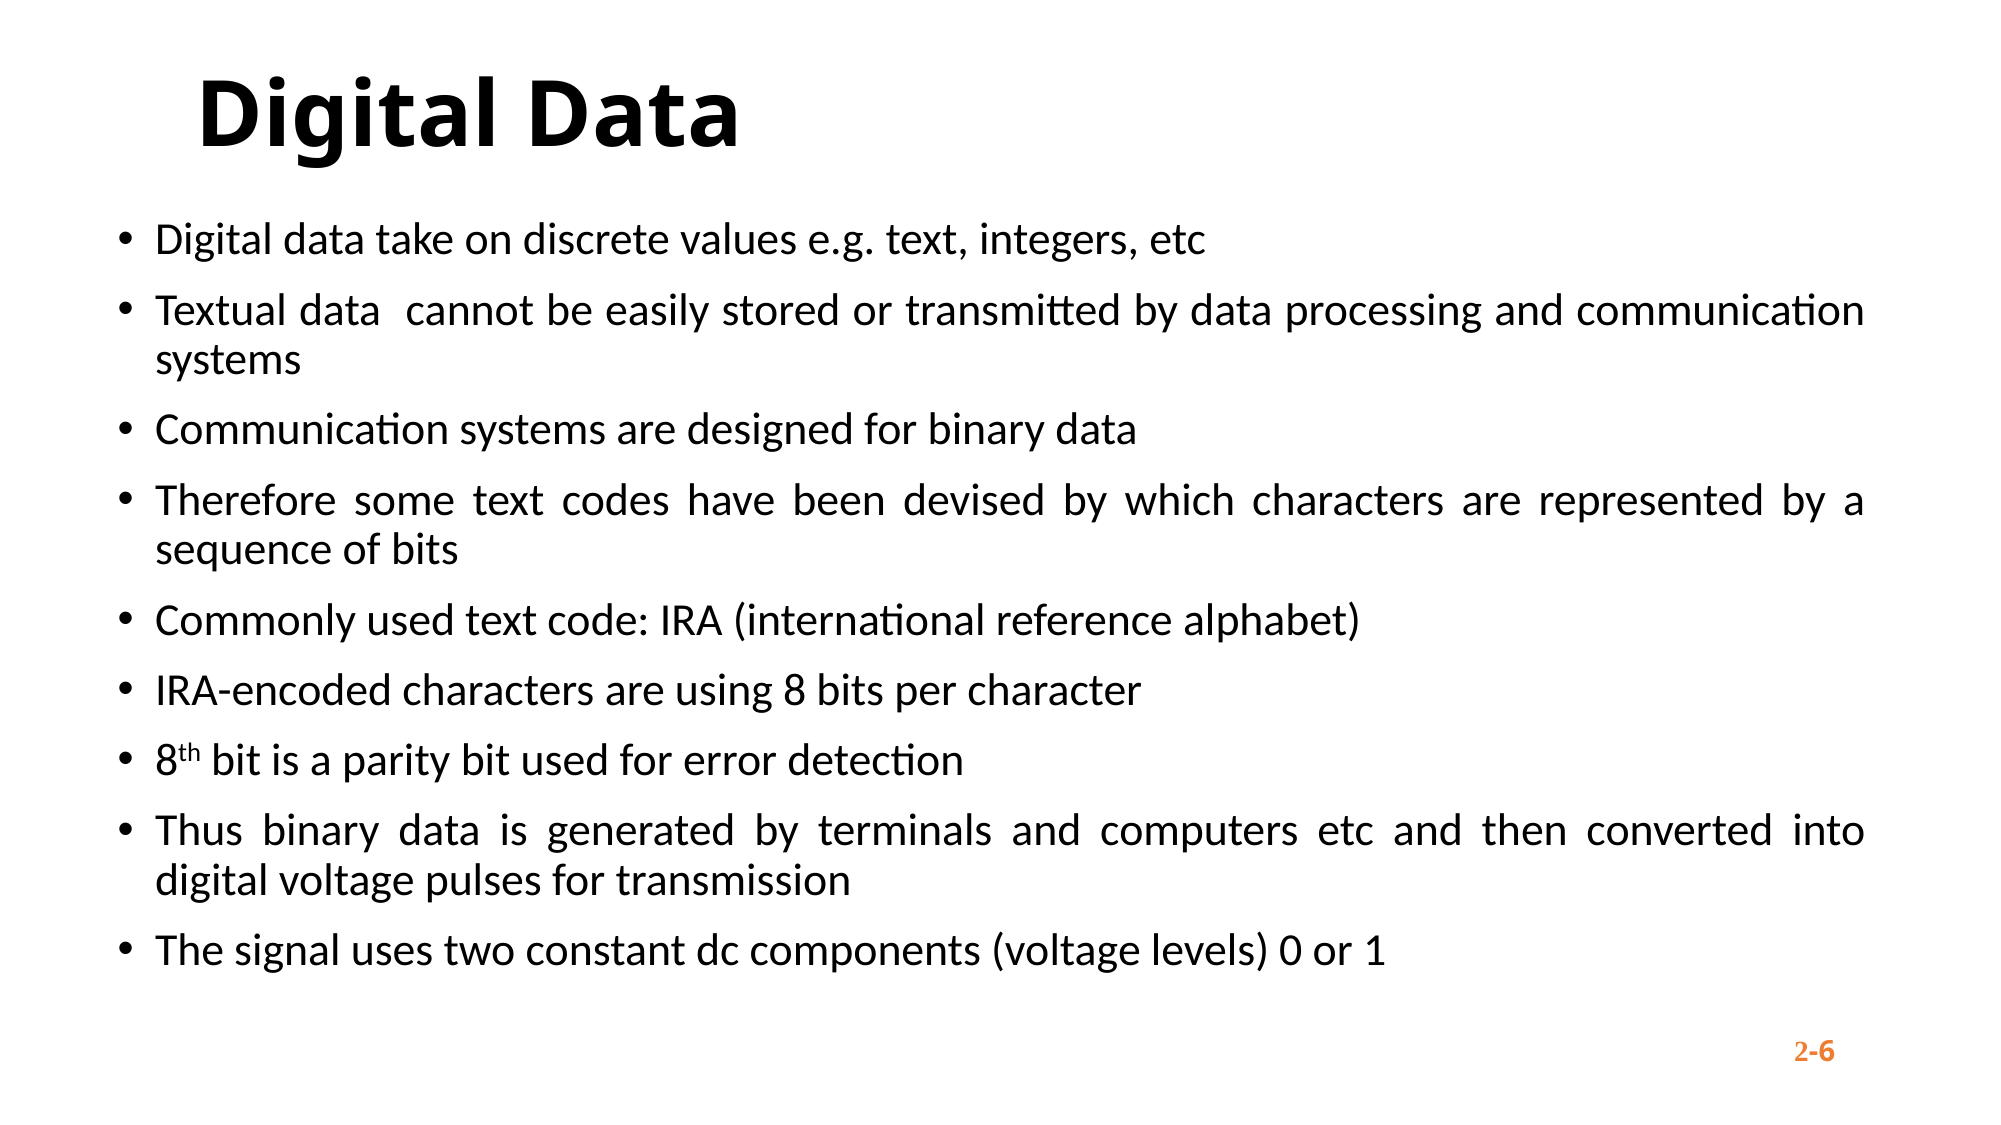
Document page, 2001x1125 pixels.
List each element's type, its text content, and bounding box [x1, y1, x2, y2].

text_box 2-6 [1466, 1024, 1850, 1100]
title Digital Data [180, 54, 1820, 179]
list Digital data take on discrete values e.g. text, integers, etc Textual data cannot be easily stored or transmitted by data processing and communication systems Communication systems are designed for binary data Therefore some text codes have been devised by which characters are represented by a sequence of bits Commonly used text code: IRA (international reference alphabet) IRA-encoded characters are using 8 bits per character 8th bit is a parity bit used for error detection Thus binary data is generated by terminals and computers etc and then converted into digital voltage pulses for transmission The signal uses two constant dc components (voltage levels) 0 or 1 [102, 208, 1882, 988]
